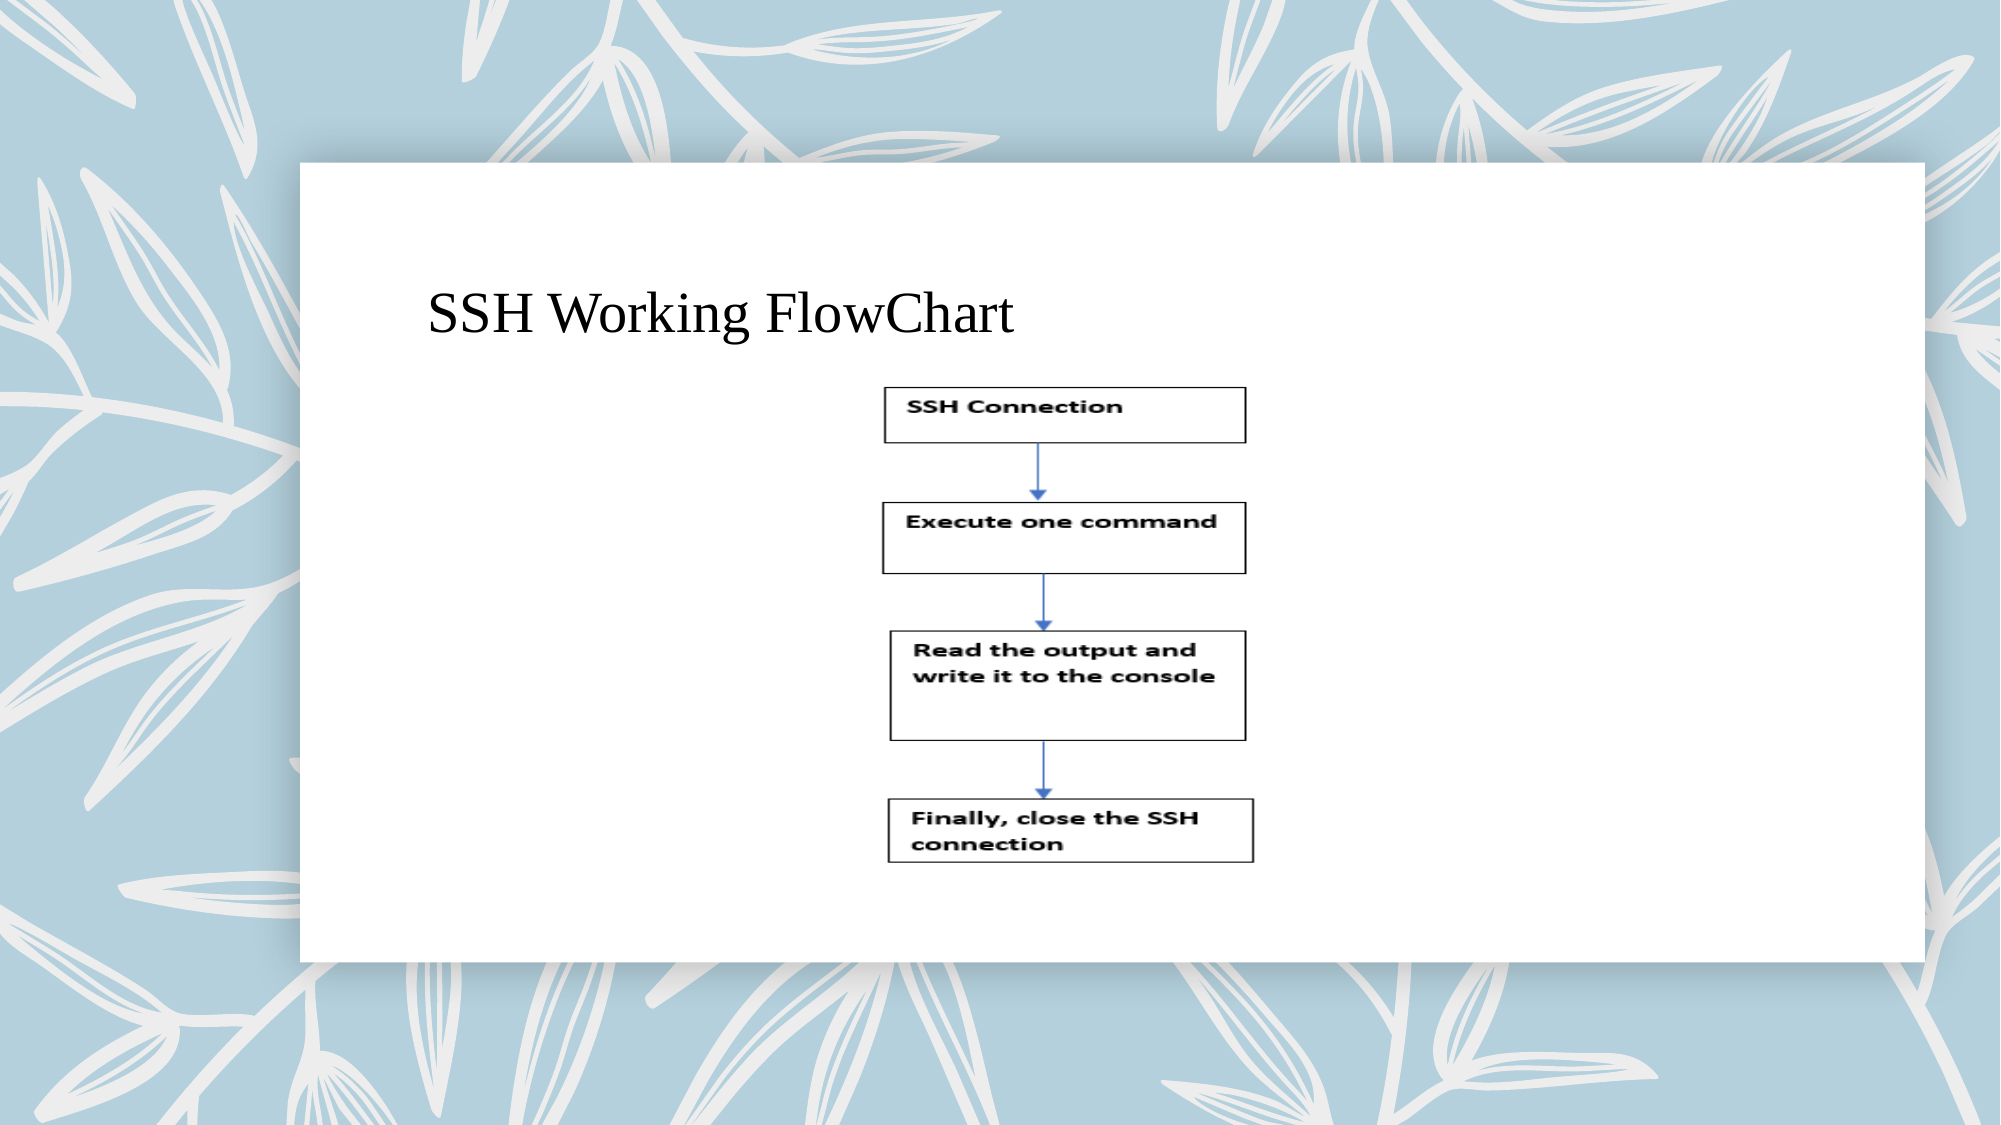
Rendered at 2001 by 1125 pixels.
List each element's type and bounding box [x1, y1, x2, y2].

text_box [0, 0, 2000, 1125]
picture [743, 369, 1447, 900]
